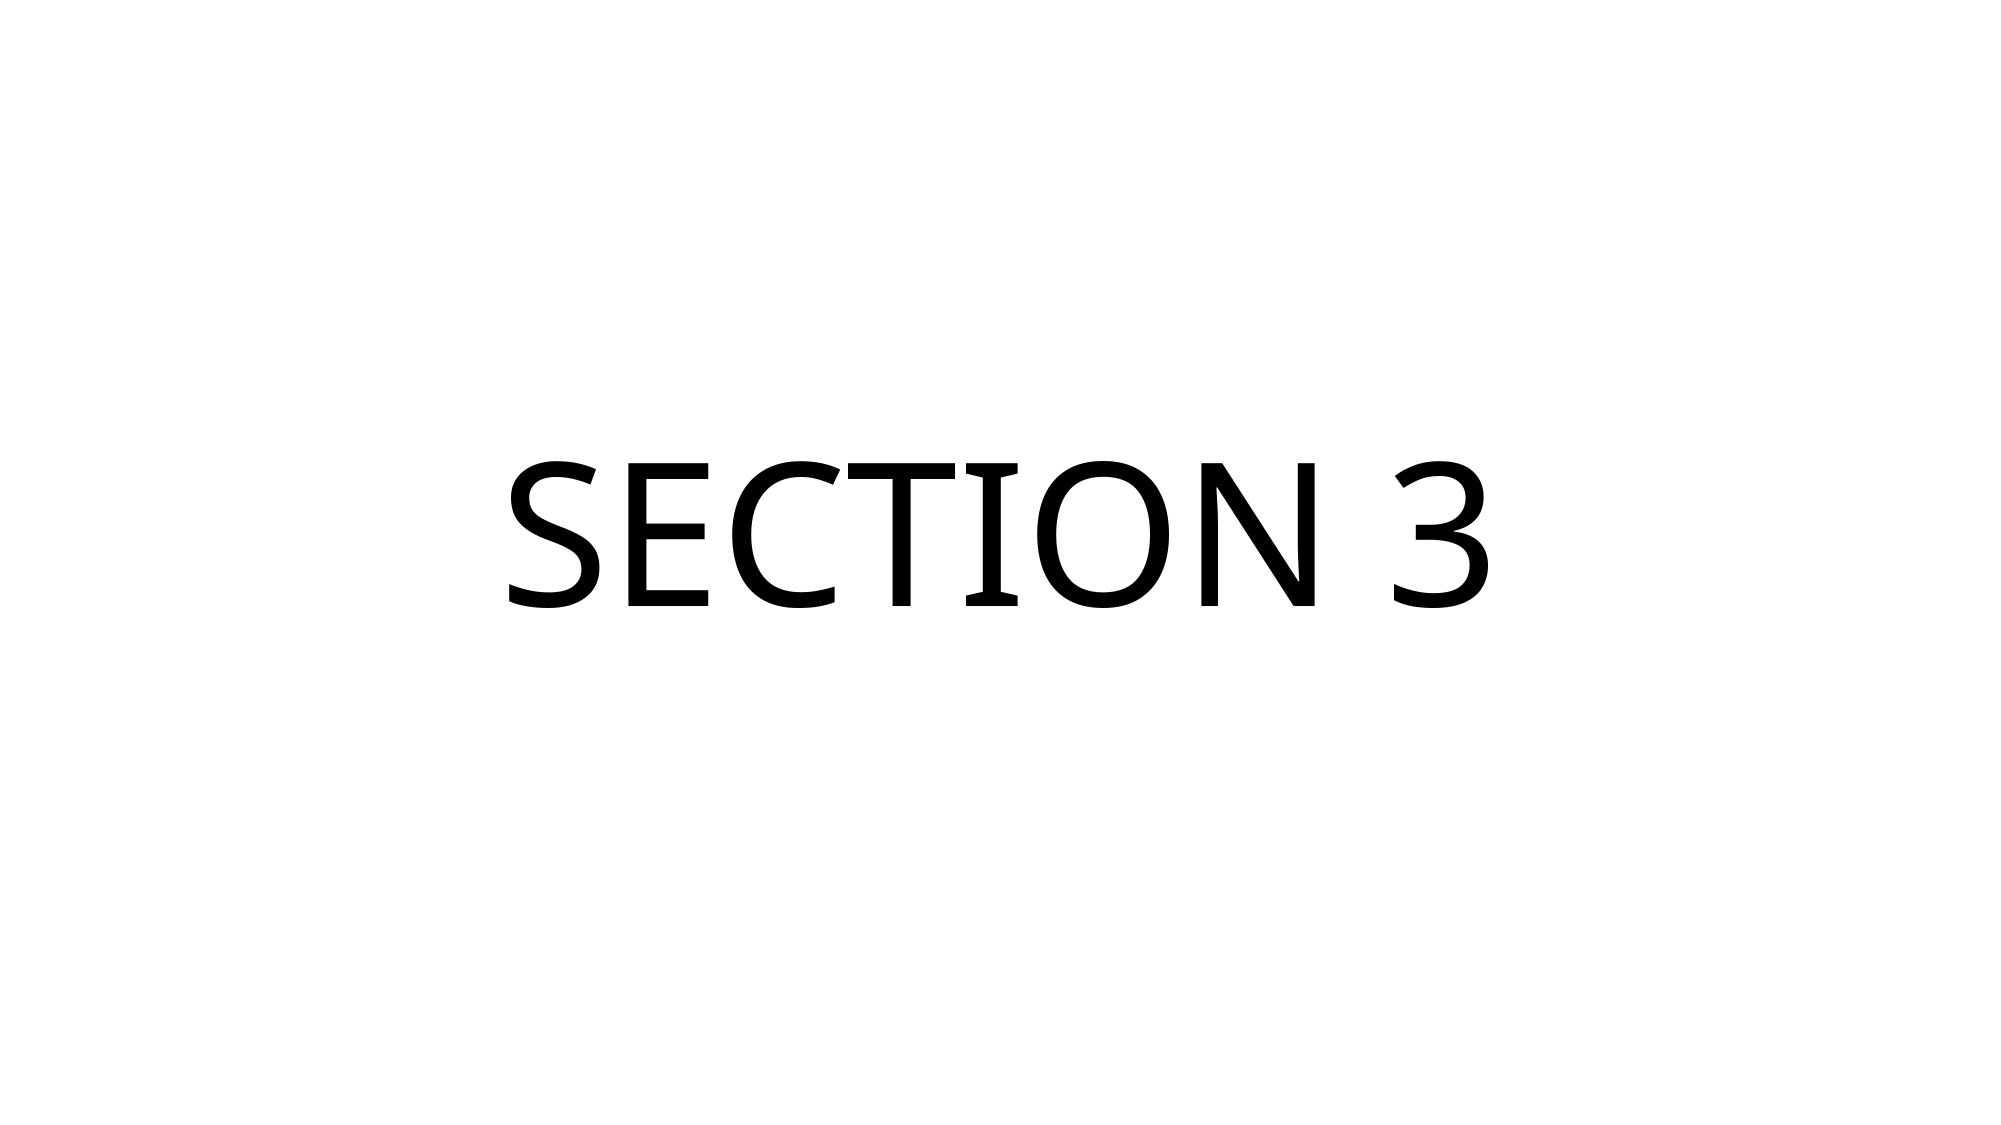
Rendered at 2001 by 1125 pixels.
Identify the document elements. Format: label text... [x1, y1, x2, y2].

title SECTION 3 [137, 432, 1863, 651]
